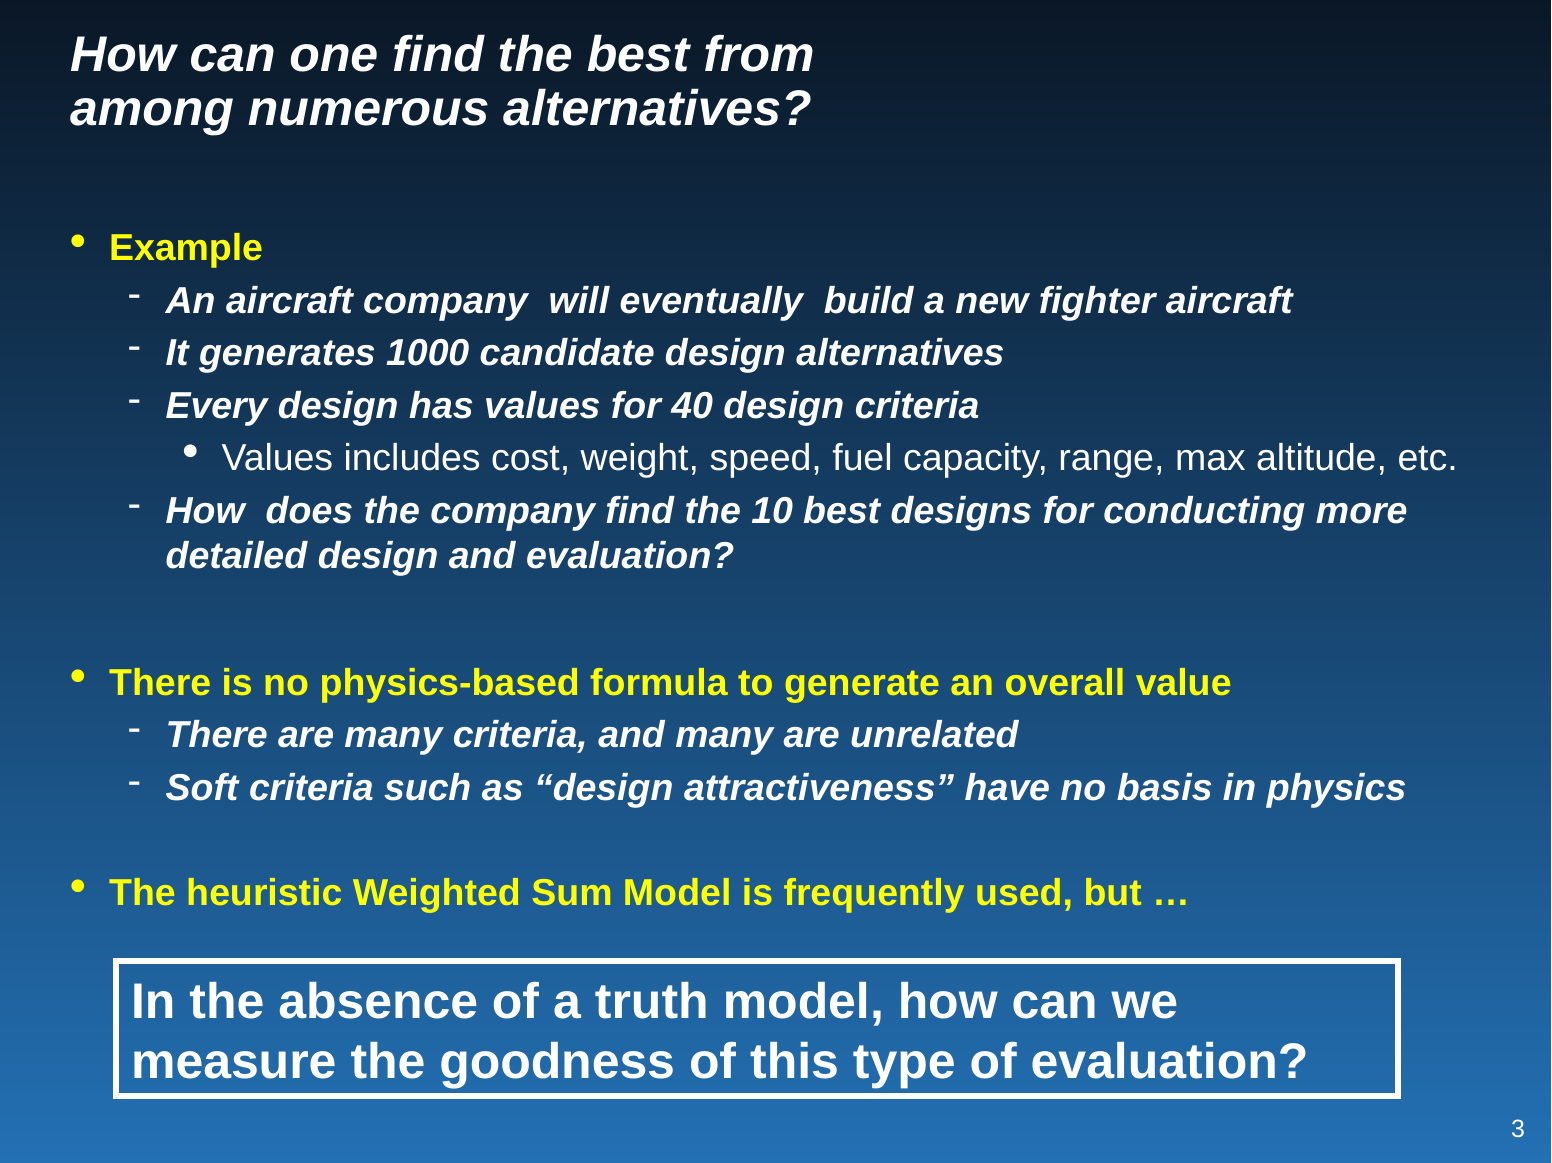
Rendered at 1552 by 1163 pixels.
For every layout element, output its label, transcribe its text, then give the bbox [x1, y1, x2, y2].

title How can one find the best from among numerous alternatives? [54, 0, 945, 163]
text_box In the absence of a truth model, how can we measure the goodness of this type of evaluation? [116, 961, 1398, 1096]
list Example An aircraft company will eventually build a new fighter aircraft It generates 1000 candidate design alternatives Every design has values for 40 design criteria Values includes cost, weight, speed, fuel capacity, range, max altitude, etc. How does the company find the 10 best designs for conducting more detailed design and evaluation? There is no physics-based formula to generate an overall value There are many criteria, and many are unrelated Soft criteria such as “design attractiveness” have no basis in physics The heuristic Weighted Sum Model is frequently used, but … [56, 215, 1495, 917]
